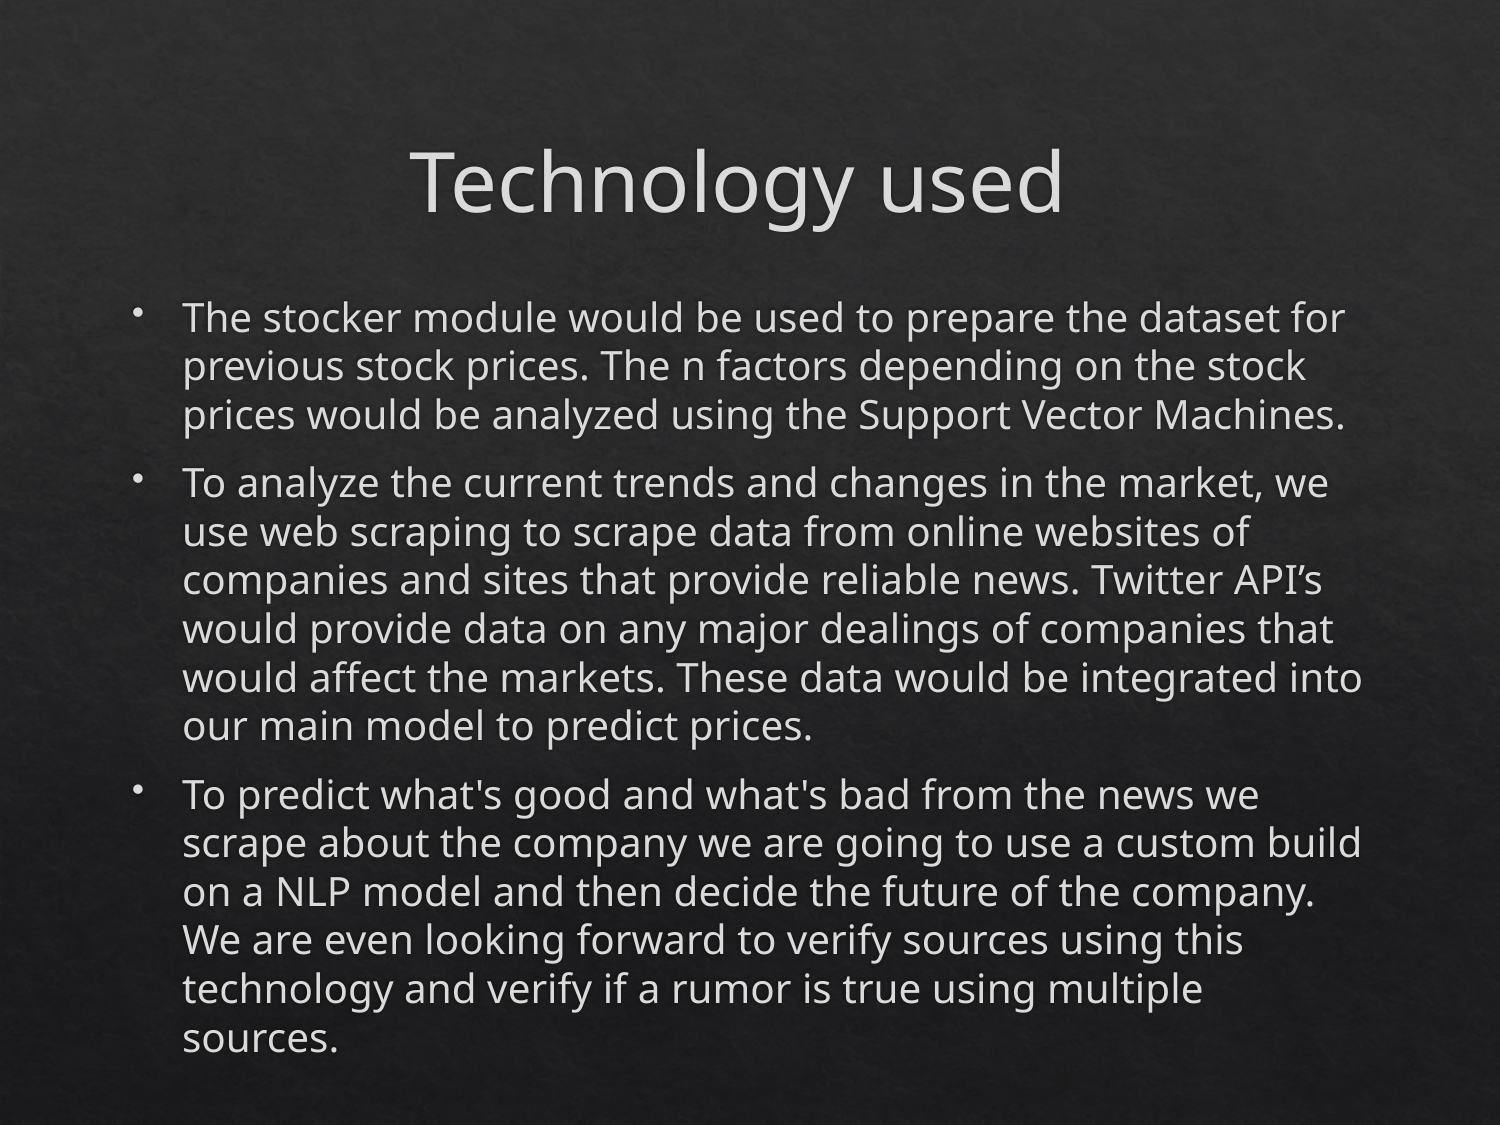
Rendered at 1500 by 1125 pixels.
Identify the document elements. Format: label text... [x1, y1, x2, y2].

list The stocker module would be used to prepare the dataset for previous stock prices. The n factors depending on the stock prices would be analyzed using the Support Vector Machines. To analyze the current trends and changes in the market, we use web scraping to scrape data from online websites of companies and sites that provide reliable news. Twitter API’s would provide data on any major dealings of companies that would affect the markets. These data would be integrated into our main model to predict prices. To predict what's good and what's bad from the news we scrape about the company we are going to use a custom build on a NLP model and then decide the future of the company. We are even looking forward to verify sources using this technology and verify if a rumor is true using multiple sources. [112, 284, 1387, 1072]
title Technology used [112, 99, 1387, 260]
